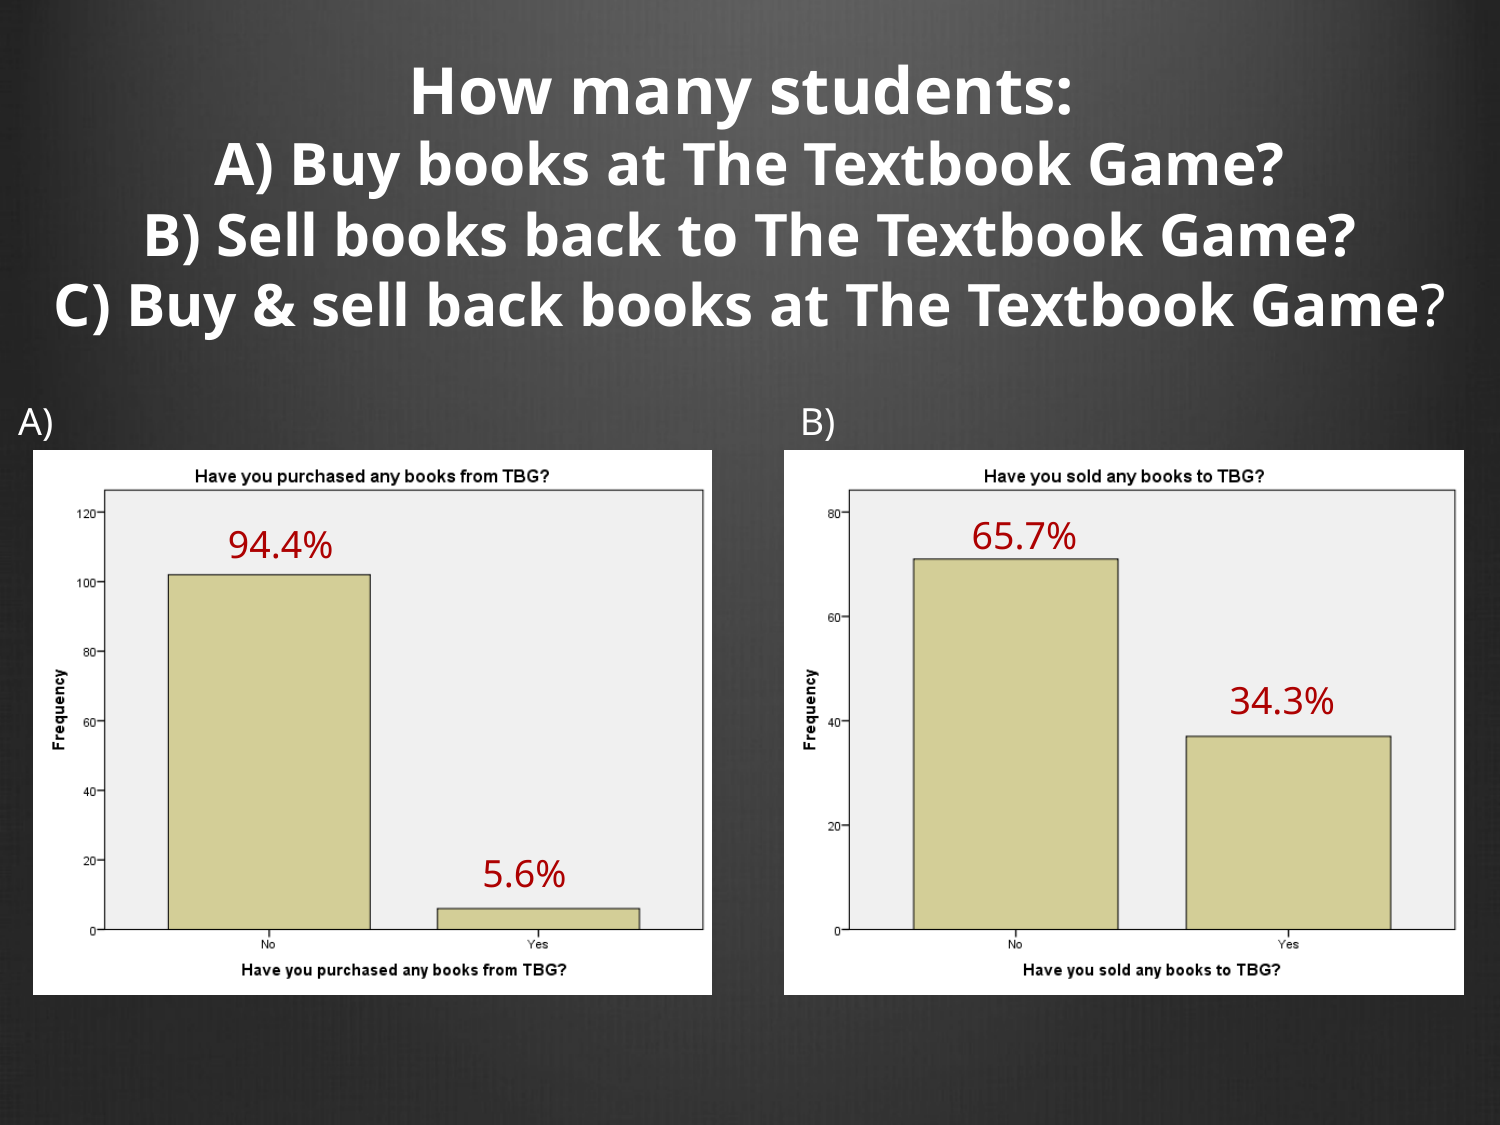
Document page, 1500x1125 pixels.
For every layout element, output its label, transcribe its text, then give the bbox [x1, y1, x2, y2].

text_box B) [785, 390, 851, 449]
picture [33, 450, 712, 995]
text_box A) [3, 390, 69, 451]
picture [784, 450, 1464, 995]
title How many students: A) Buy books at The Textbook Game? B) Sell books back to The Textbook Game? C) Buy & sell back books at The Textbook Game? [0, 39, 1500, 348]
